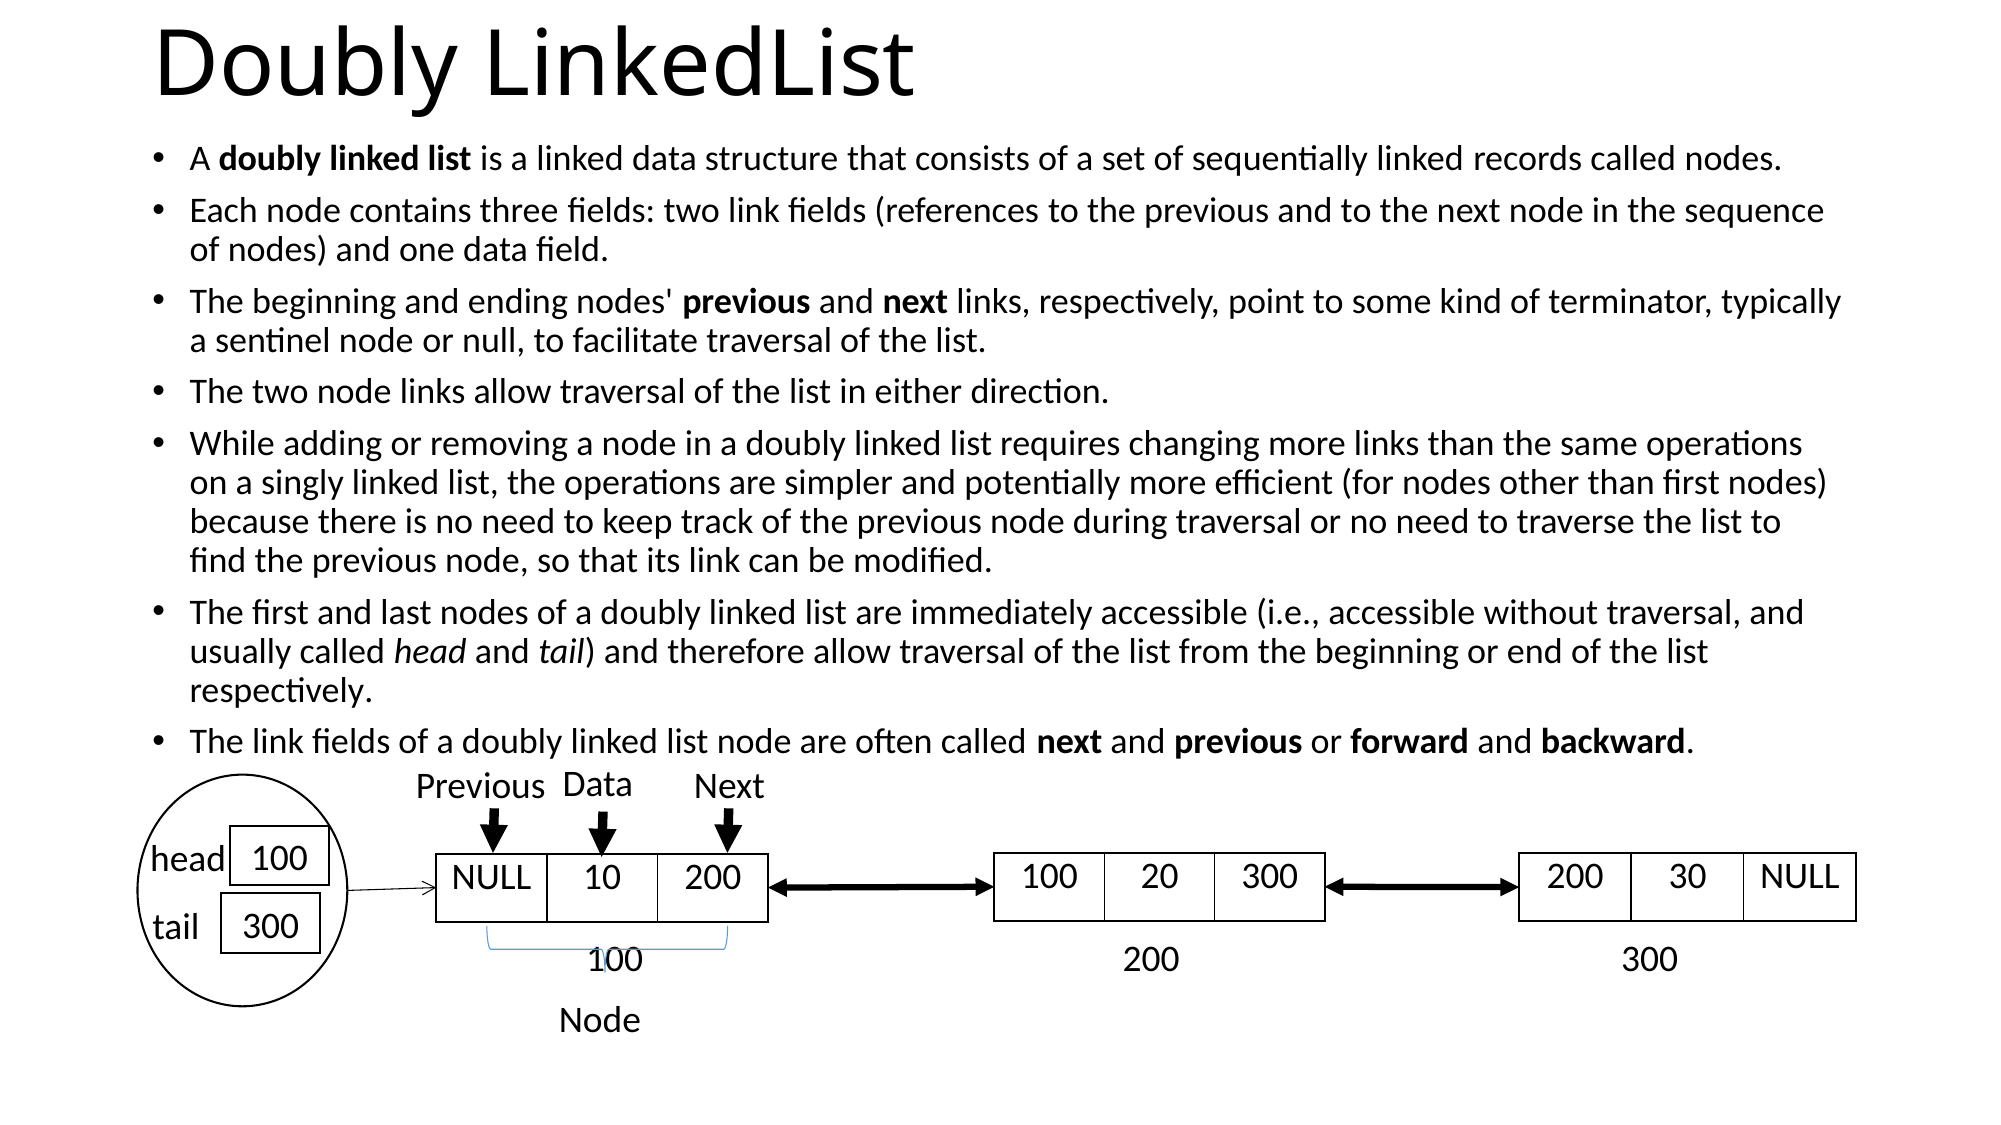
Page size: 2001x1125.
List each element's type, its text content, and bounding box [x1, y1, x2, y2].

text_box 200 [1107, 926, 1203, 986]
text_box [136, 773, 349, 1008]
table_header NULL [1744, 854, 1855, 920]
table_header NULL [437, 855, 546, 921]
list A doubly linked list is a linked data structure that consists of a set of sequentially linked records called nodes. Each node contains three fields: two link fields (references to the previous and to the next node in the sequence of nodes) and one data field. The beginning and ending nodes' previous and next links, respectively, point to some kind of terminator, typically a sentinel node or null, to facilitate traversal of the list. The two node links allow traversal of the list in either direction. While adding or removing a node in a doubly linked list requires changing more links than the same operations on a singly linked list, the operations are simpler and potentially more efficient (for nodes other than first nodes) because there is no need to keep track of the previous node during traversal or no need to traverse the list to find the previous node, so that its link can be modified. The first and last nodes of a doubly linked list are immediately accessible (i.e., accessible without traversal, and usually called head and tail) and therefore allow traversal of the list from the beginning or end of the list respectively. The link fields of a doubly linked list node are often called next and previous or forward and backward. [137, 132, 1863, 784]
table_header 300 [1215, 854, 1324, 920]
text_box 100 [571, 950, 667, 986]
text_box tail [137, 894, 274, 955]
text_box 100 [229, 825, 330, 886]
text_box Data [548, 751, 658, 812]
text_box Previous [400, 753, 572, 813]
text_box 300 [220, 892, 321, 954]
text_box Node [544, 987, 671, 1047]
text_box 300 [1606, 926, 1702, 986]
title Doubly LinkedList [137, 0, 1863, 132]
text_box head [135, 827, 272, 887]
table_header 200 [658, 855, 767, 921]
table_header 20 [1105, 854, 1214, 920]
table_header 200 [1520, 854, 1630, 920]
text_box [486, 925, 729, 973]
table_header 10 [548, 855, 657, 921]
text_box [347, 887, 437, 891]
text_box Next [679, 753, 780, 813]
table_header 30 [1632, 854, 1743, 920]
table_header 100 [995, 854, 1104, 920]
